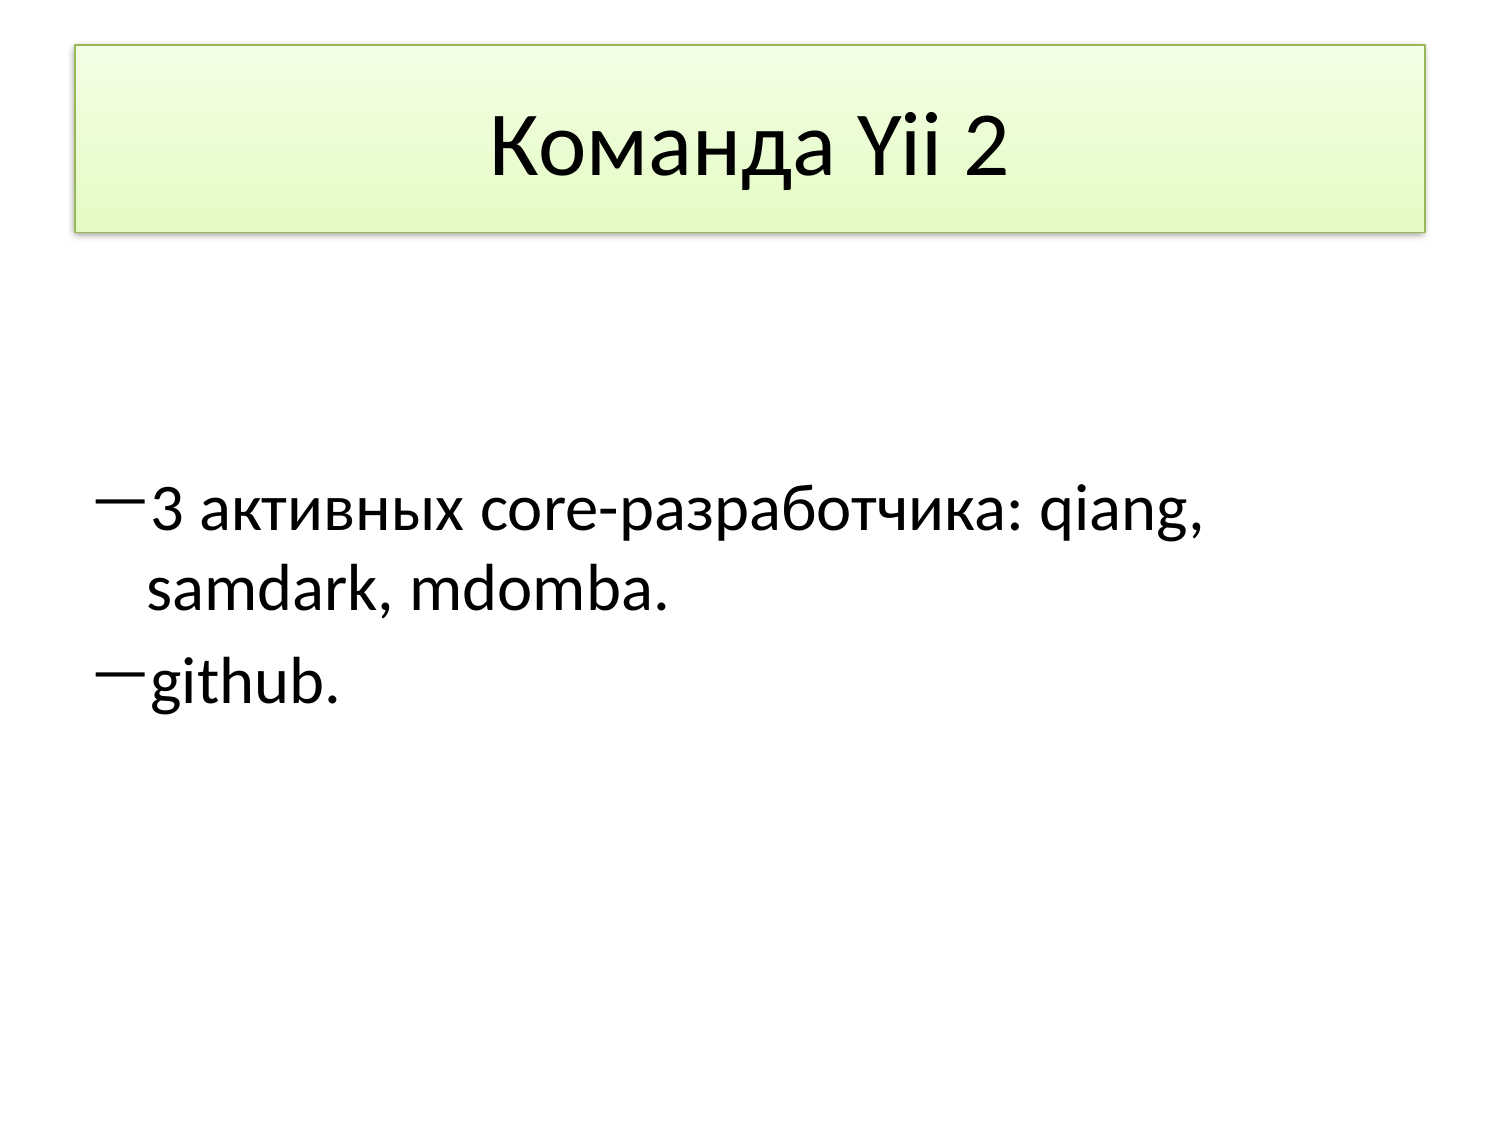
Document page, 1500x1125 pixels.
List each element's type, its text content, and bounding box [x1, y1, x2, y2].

list 3 активных core-разработчика: qiang, samdark, mdomba. github. [75, 456, 1376, 1005]
title Команда Yii 2 [74, 44, 1426, 233]
